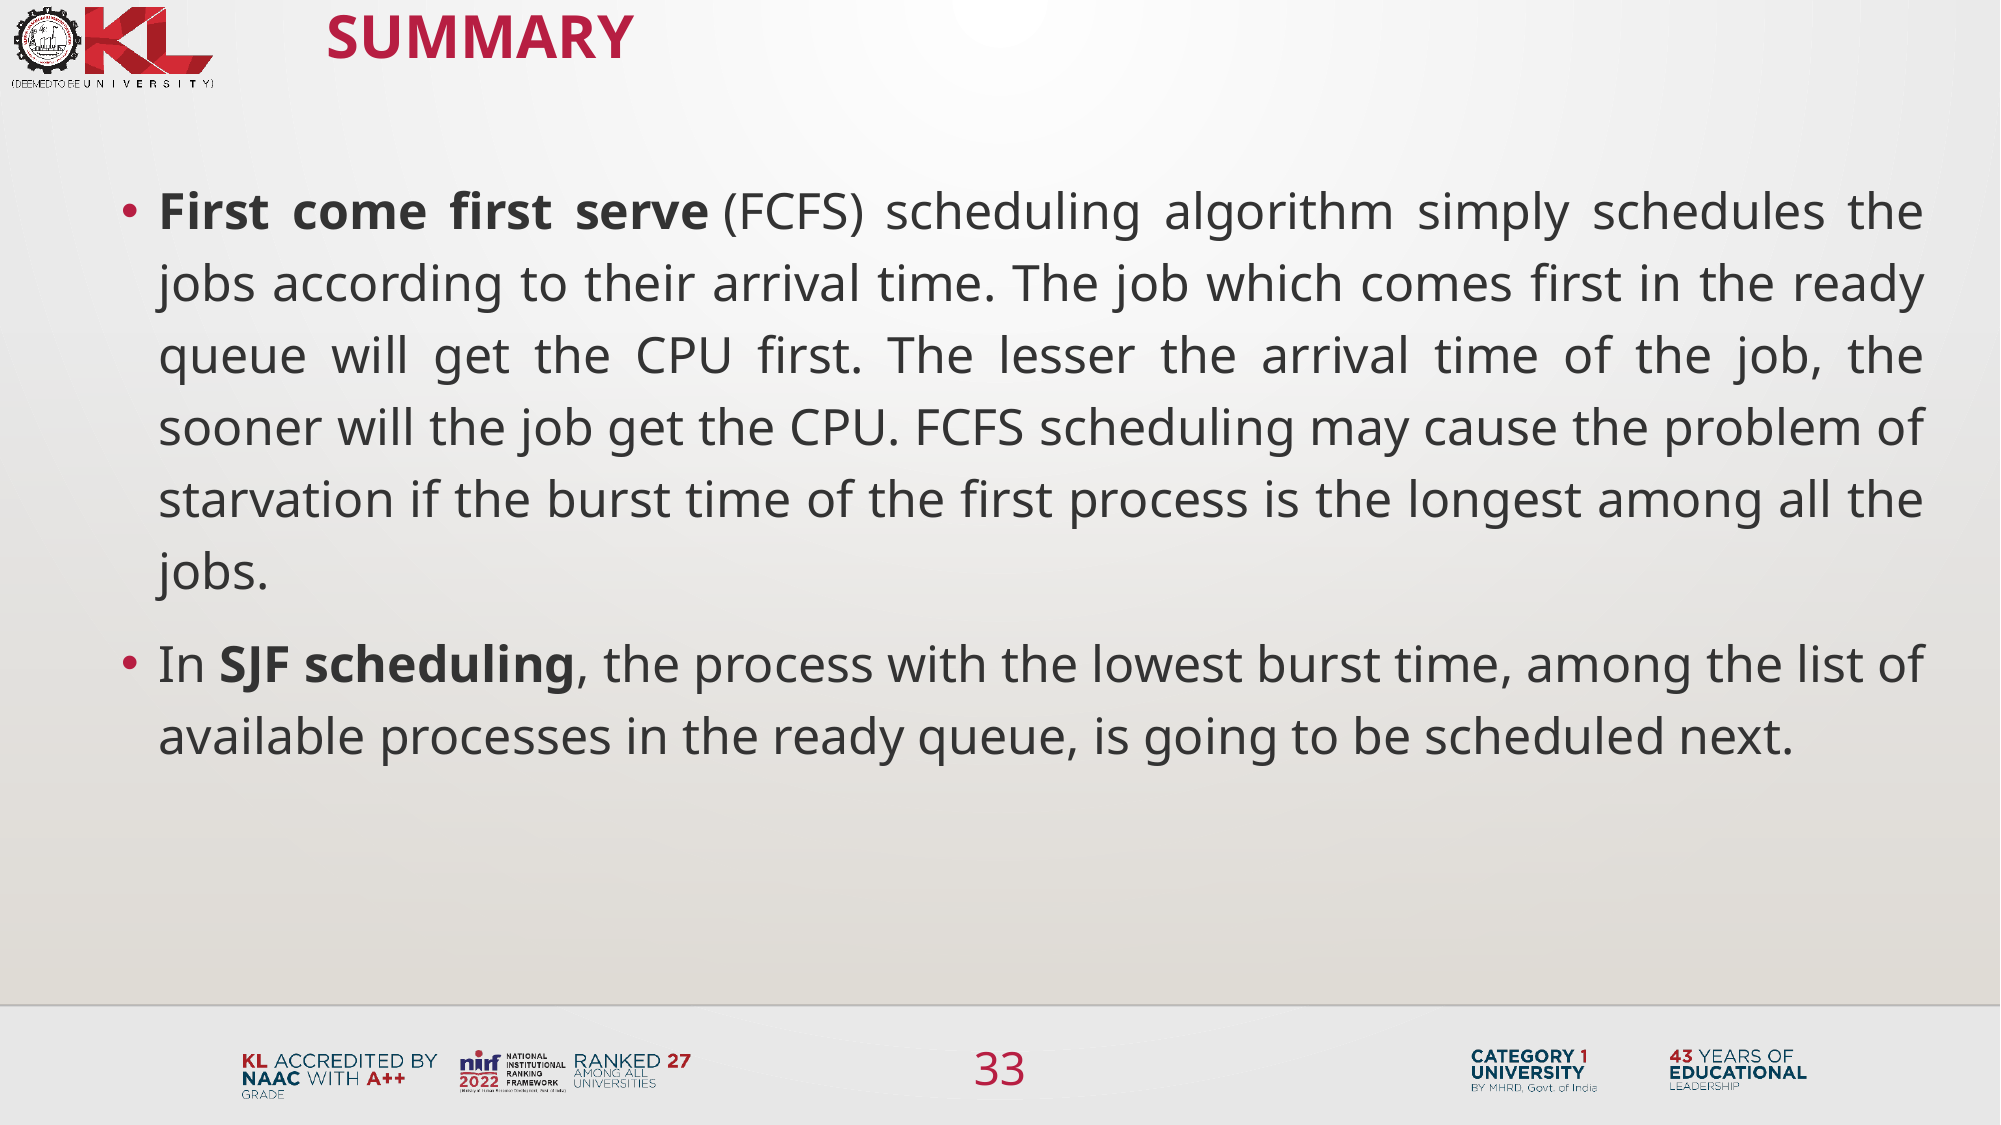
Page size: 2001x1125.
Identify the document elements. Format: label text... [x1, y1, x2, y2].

slide_number 33 [933, 1031, 1067, 1115]
list First come first serve (FCFS) scheduling algorithm simply schedules the jobs according to their arrival time. The job which comes first in the ready queue will get the CPU first. The lesser the arrival time of the job, the sooner will the job get the CPU. FCFS scheduling may cause the problem of starvation if the burst time of the first process is the longest among all the jobs. In SJF scheduling, the process with the lowest burst time, among the list of available processes in the ready queue, is going to be scheduled next. [106, 160, 1941, 919]
picture [238, 1045, 716, 1103]
picture [12, 5, 213, 88]
title SUMMARY [311, 0, 1028, 123]
picture [1447, 1045, 1814, 1101]
